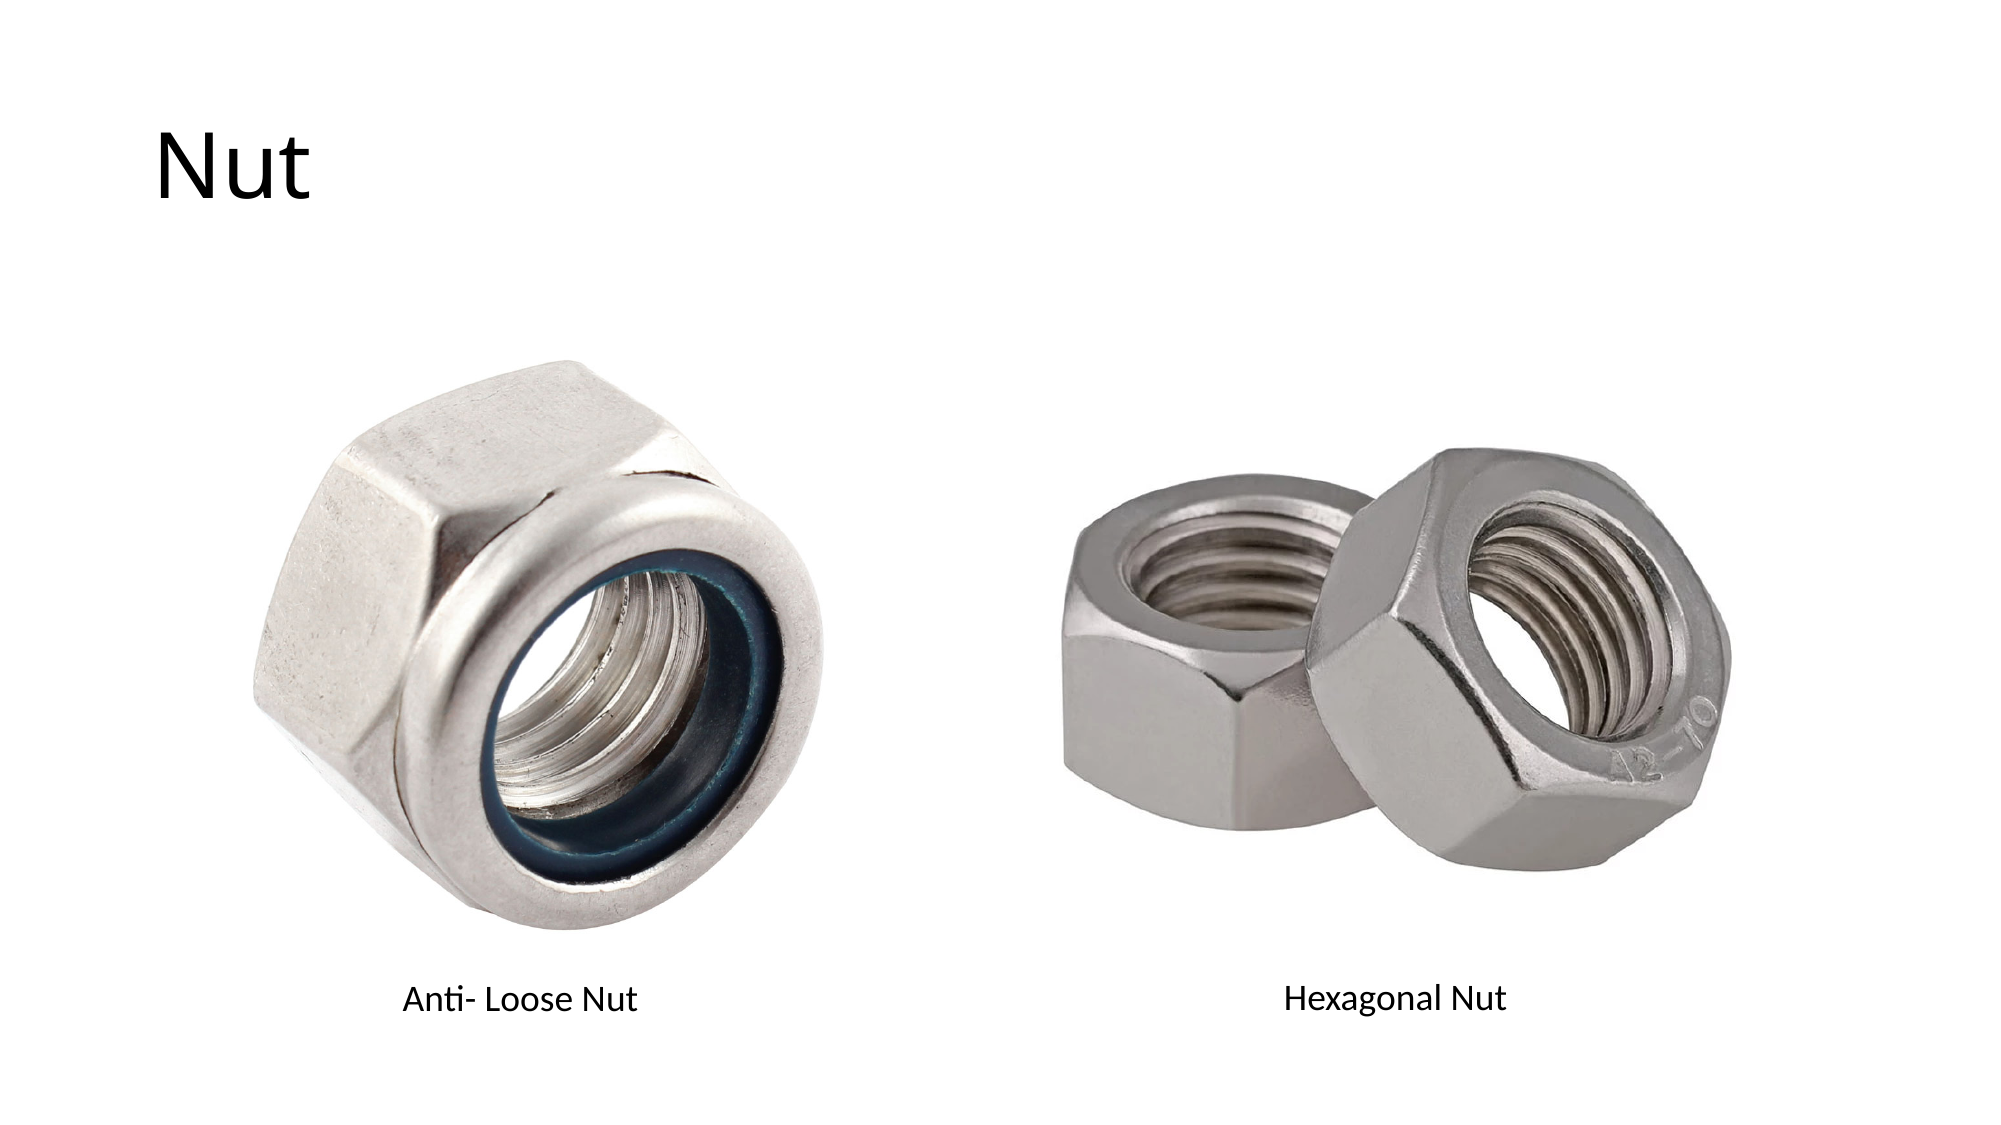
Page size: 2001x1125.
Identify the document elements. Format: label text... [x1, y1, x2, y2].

text_box Anti- Loose Nut [387, 988, 675, 1027]
picture [1026, 274, 1750, 997]
picture [175, 277, 887, 988]
text_box Hexagonal Nut [1269, 997, 1613, 1026]
title Nut [137, 59, 1863, 278]
